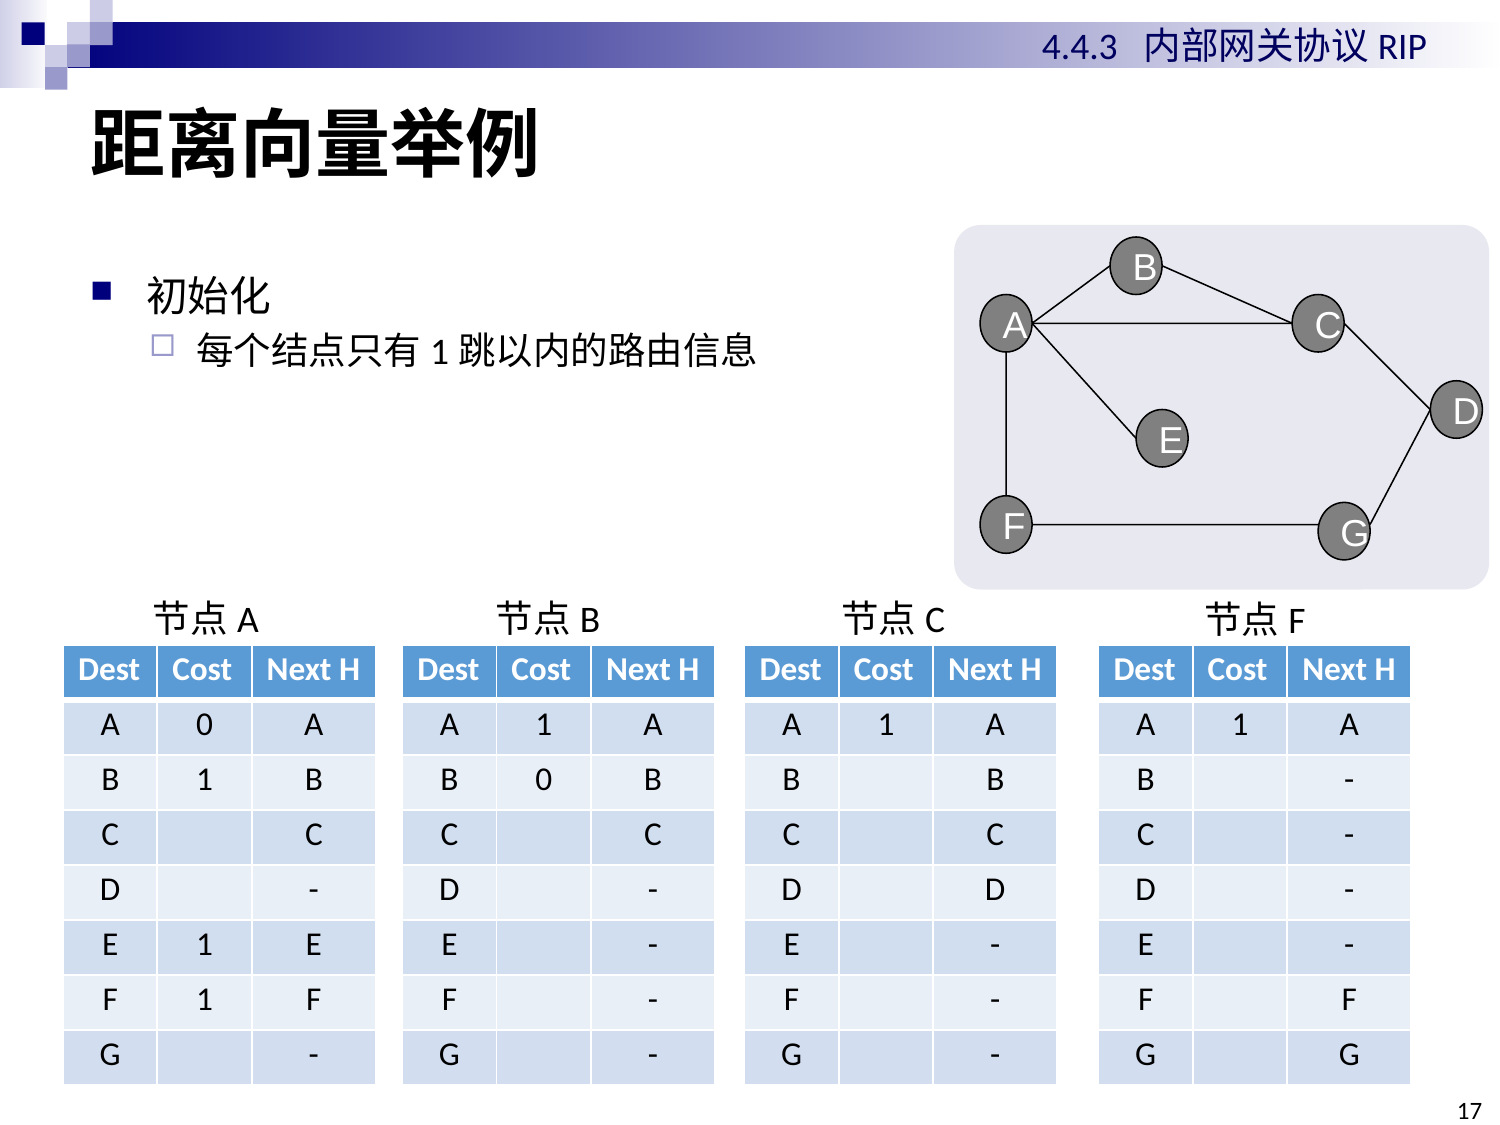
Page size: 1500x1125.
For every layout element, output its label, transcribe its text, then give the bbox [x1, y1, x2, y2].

slide_number 17 [1448, 1100, 1483, 1125]
title 距离向量举例 [75, 75, 1425, 209]
text_box 节点C [826, 587, 960, 648]
text_box 节点A [138, 587, 274, 648]
text_box 4.4.3 内部网关协议RIP [1027, 14, 1465, 75]
text_box 节点F [1189, 599, 1321, 644]
list 初始化 每个结点只有1跳以内的路由信息 [75, 237, 948, 381]
text_box 节点B [481, 587, 616, 648]
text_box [953, 224, 1490, 590]
